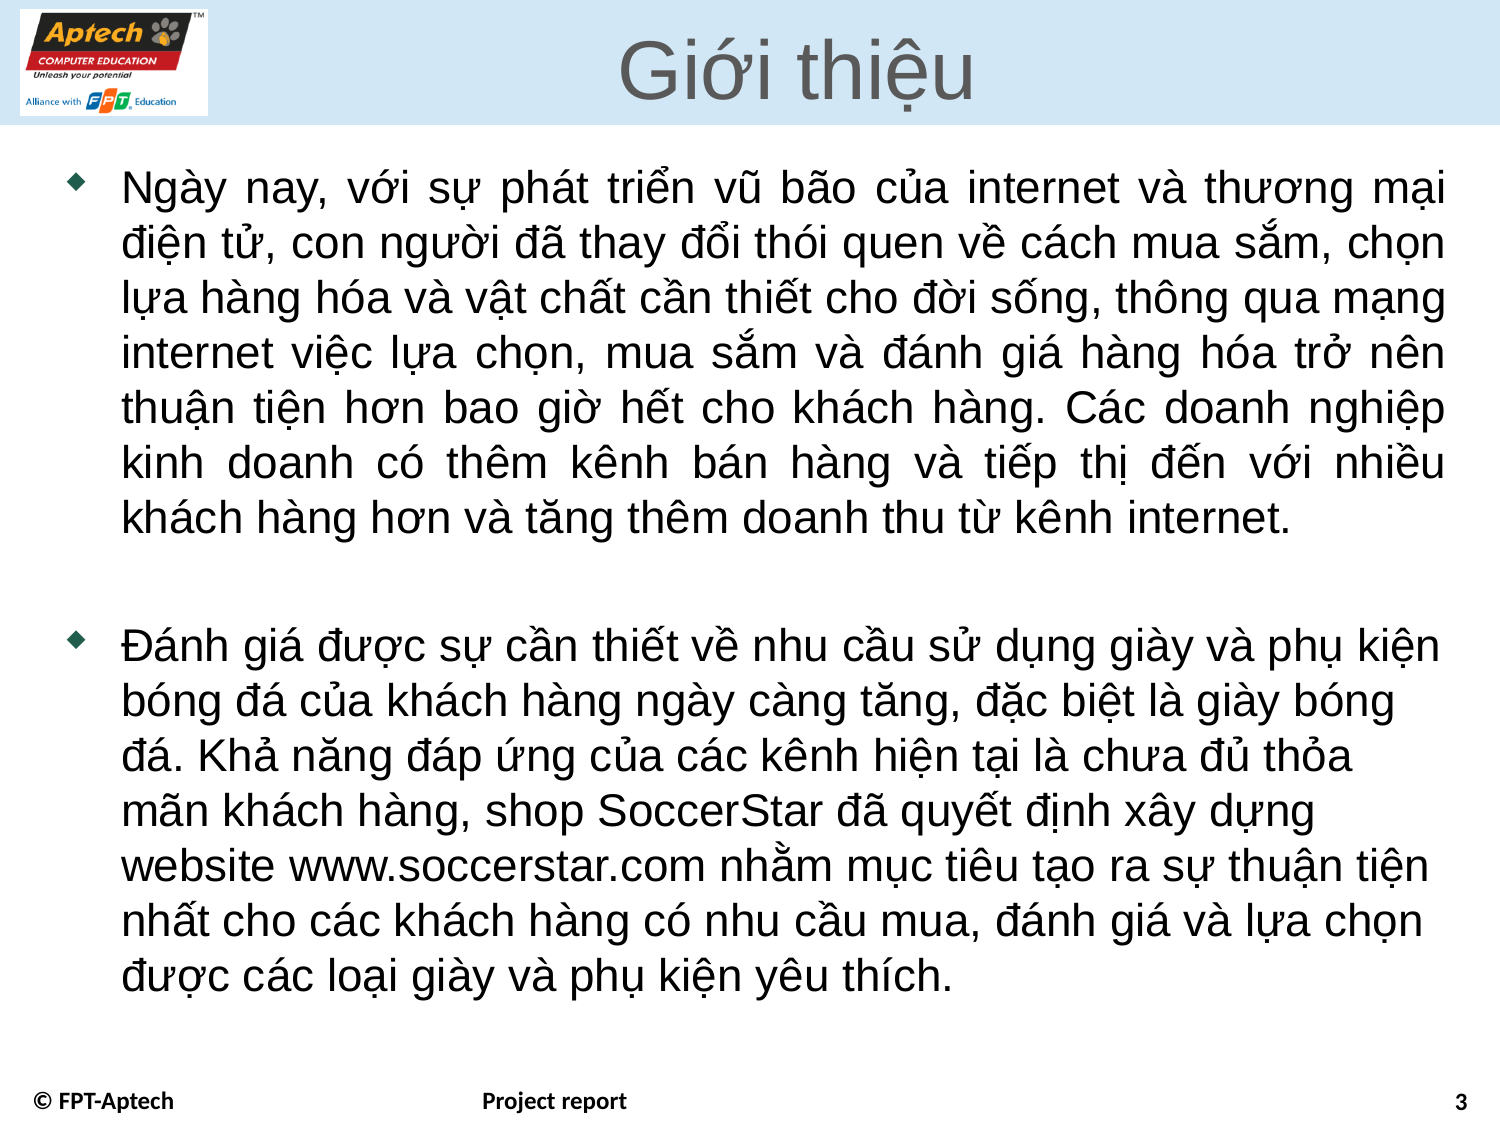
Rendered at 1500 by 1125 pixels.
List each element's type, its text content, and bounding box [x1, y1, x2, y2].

list Ngày nay, với sự phát triển vũ bão của internet và thương mại điện tử, con người đã thay đổi thói quen về cách mua sắm, chọn lựa hàng hóa và vật chất cần thiết cho đời sống, thông qua mạng internet việc lựa chọn, mua sắm và đánh giá hàng hóa trở nên thuận tiện hơn bao giờ hết cho khách hàng. Các doanh nghiệp kinh doanh có thêm kênh bán hàng và tiếp thị đến với nhiều khách hàng hơn và tăng thêm doanh thu từ kênh internet. Đánh giá được sự cần thiết về nhu cầu sử dụng giày và phụ kiện bóng đá của khách hàng ngày càng tăng, đặc biệt là giày bóng đá. Khả năng đáp ứng của các kênh hiện tại là chưa đủ thỏa mãn khách hàng, shop SoccerStar đã quyết định xây dựng website www.soccerstar.com nhằm mục tiêu tạo ra sự thuận tiện nhất cho các khách hàng có nhu cầu mua, đánh giá và lựa chọn được các loại giày và phụ kiện yêu thích. [50, 149, 1463, 1013]
picture [20, 9, 208, 116]
slide_number 3 [17, 1087, 1483, 1115]
title Giới thiệu [207, 32, 1388, 101]
